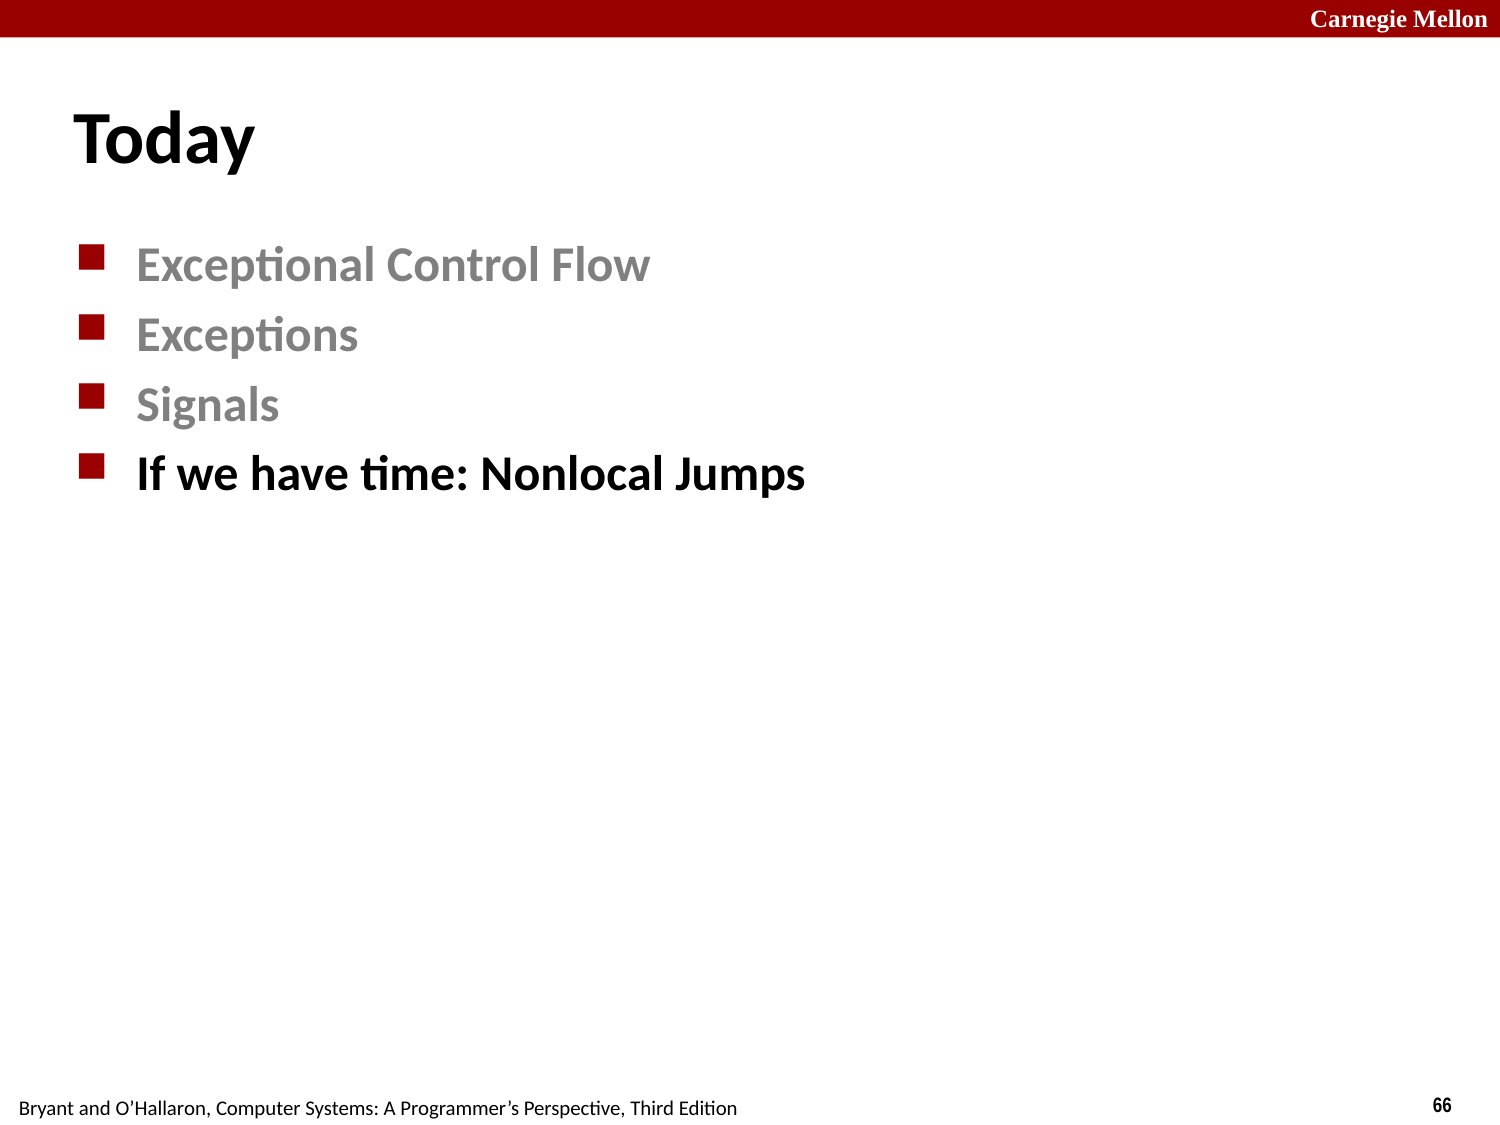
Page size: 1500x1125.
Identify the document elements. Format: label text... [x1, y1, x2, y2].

list Exceptional Control Flow Exceptions Signals If we have time: Nonlocal Jumps [64, 223, 1361, 1040]
title Today [58, 71, 1305, 197]
